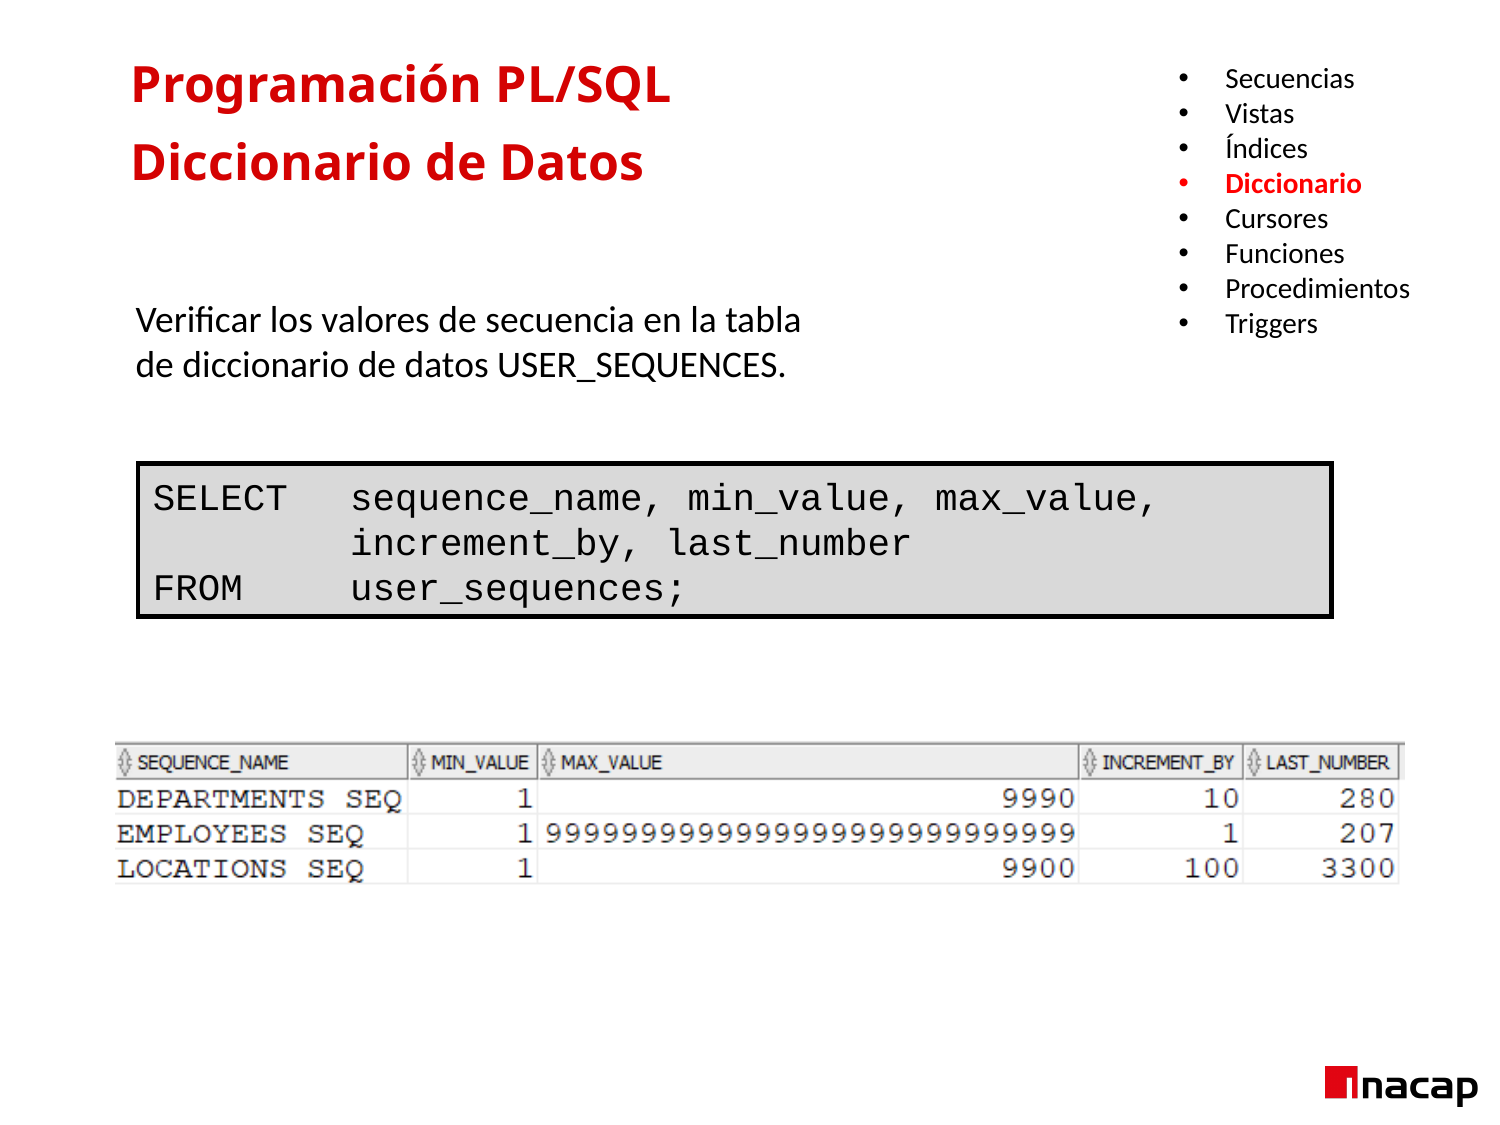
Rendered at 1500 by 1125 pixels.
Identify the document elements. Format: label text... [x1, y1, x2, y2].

title Programación PL/SQL [115, 29, 716, 107]
picture [115, 740, 1405, 890]
text_box Verificar los valores de secuencia en la tabla de diccionario de datos USER_SEQUENCES. [120, 287, 859, 393]
text_box Secuencias Vistas Índices Diccionario Cursores Funciones Procedimientos Triggers [1163, 52, 1443, 347]
text_box Diccionario de Datos [115, 107, 859, 214]
picture [1325, 1065, 1478, 1108]
text_box SELECT sequence_name, min_value, max_value, increment_by, last_number FROM user_sequences; [137, 463, 1332, 617]
